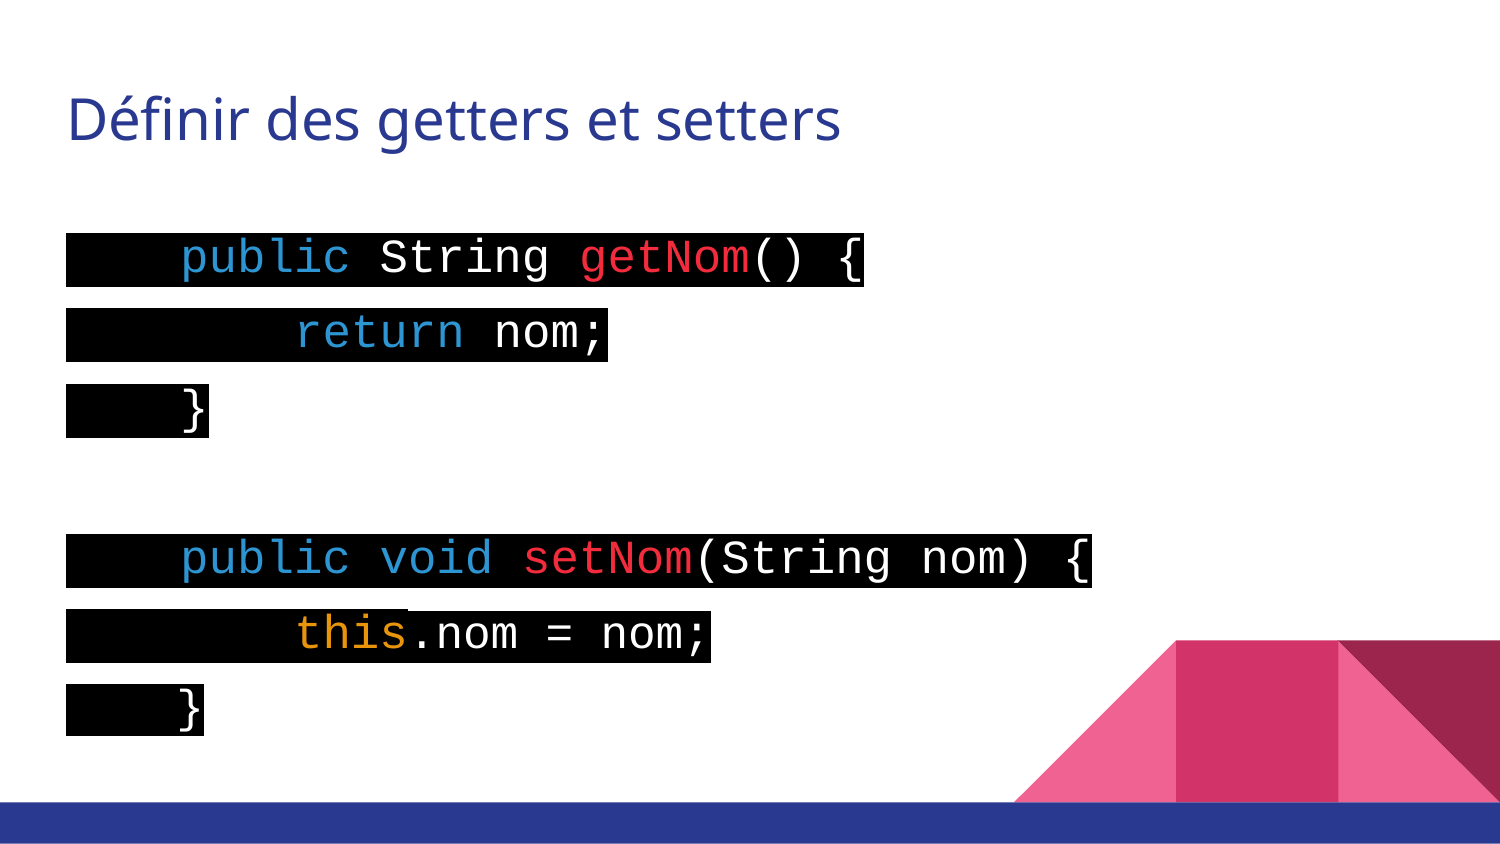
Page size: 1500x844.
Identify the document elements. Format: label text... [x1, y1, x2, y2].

list public String getNom() { return nom; } public void setNom(String nom) { this.nom = nom; } [51, 201, 1449, 750]
title Définir des getters et setters [51, 67, 1449, 167]
